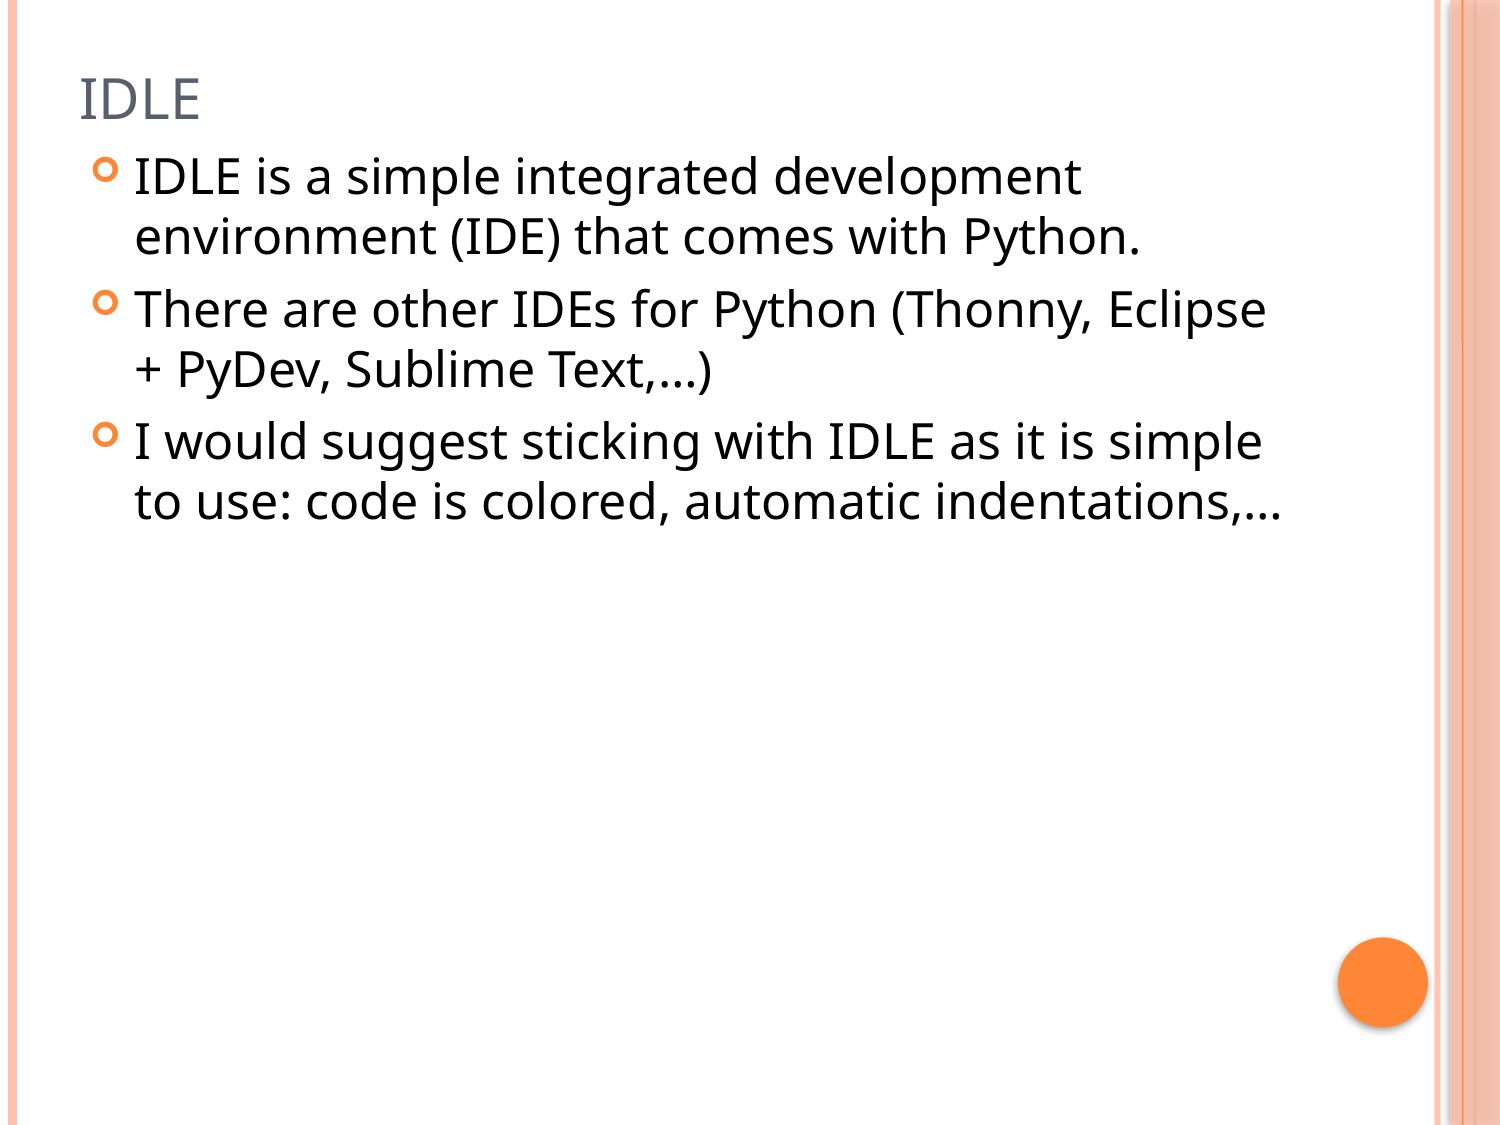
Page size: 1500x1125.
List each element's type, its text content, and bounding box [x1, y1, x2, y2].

list IDLE is a simple integrated development environment (IDE) that comes with Python. There are other IDEs for Python (Thonny, Eclipse + PyDev, Sublime Text,…) I would suggest sticking with IDLE as it is simple to use: code is colored, automatic indentations,… [75, 137, 1300, 1062]
title IDLE [64, 54, 1300, 139]
